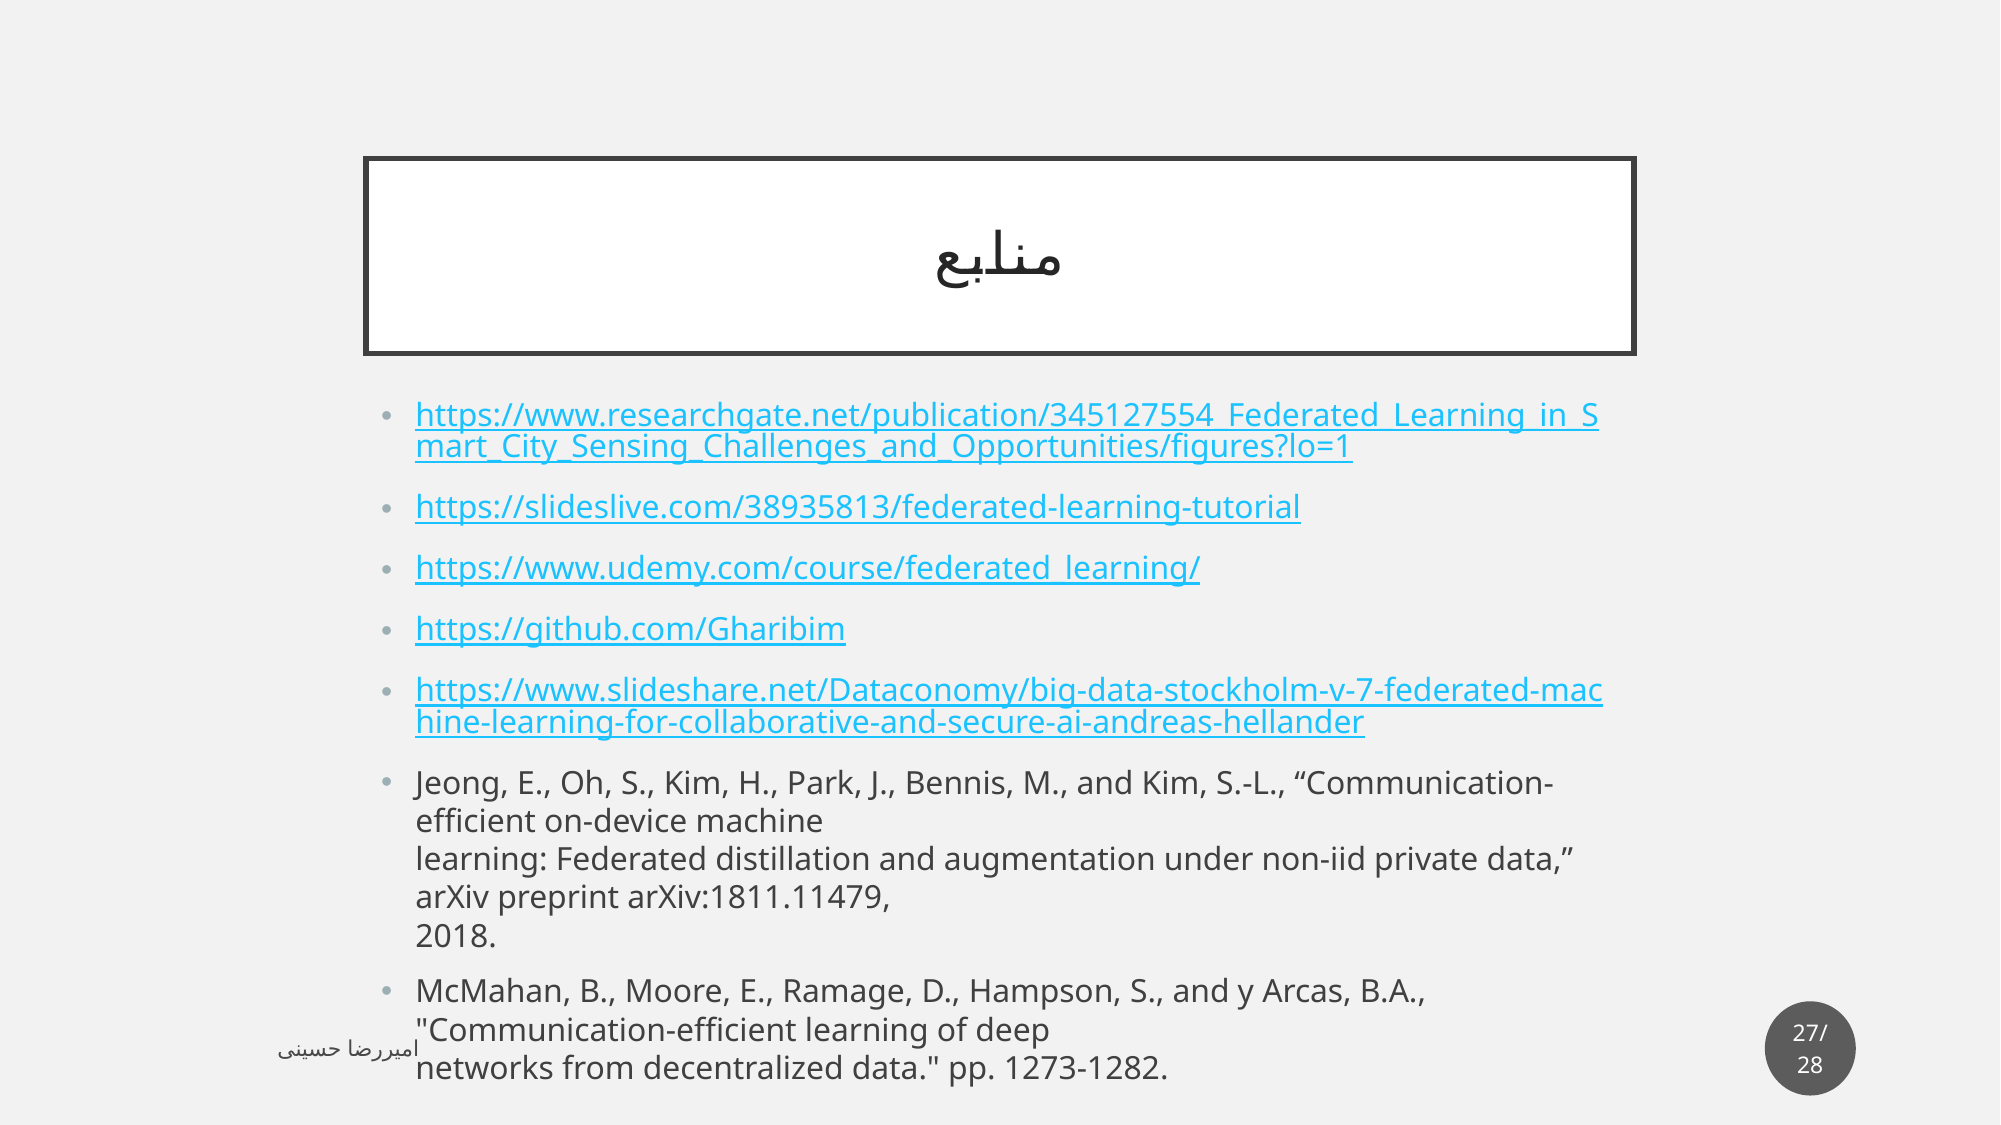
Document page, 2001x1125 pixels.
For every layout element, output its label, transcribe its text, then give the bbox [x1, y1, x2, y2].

title منابع [363, 156, 1637, 356]
list https://www.researchgate.net/publication/345127554_Federated_Learning_in_Smart_City_Sensing_Challenges_and_Opportunities/figures?lo=1 https://slideslive.com/38935813/federated-learning-tutorial https://www.udemy.com/course/federated_learning/ https://github.com/Gharibim https://www.slideshare.net/Dataconomy/big-data-stockholm-v-7-federated-machine-learning-for-collaborative-and-secure-ai-andreas-hellander Jeong, E., Oh, S., Kim, H., Park, J., Bennis, M., and Kim, S.-L., “Communication-efficient on-device machine learning: Federated distillation and augmentation under non-iid private data,” arXiv preprint arXiv:1811.11479, 2018. McMahan, B., Moore, E., Ramage, D., Hampson, S., and y Arcas, B.A., "Communication-efficient learning of deep networks from decentralized data." pp. 1273-1282. [366, 386, 1634, 1037]
slide_number 27/28 [1764, 1001, 1856, 1096]
footer امیررضا حسینی [262, 1023, 1231, 1076]
